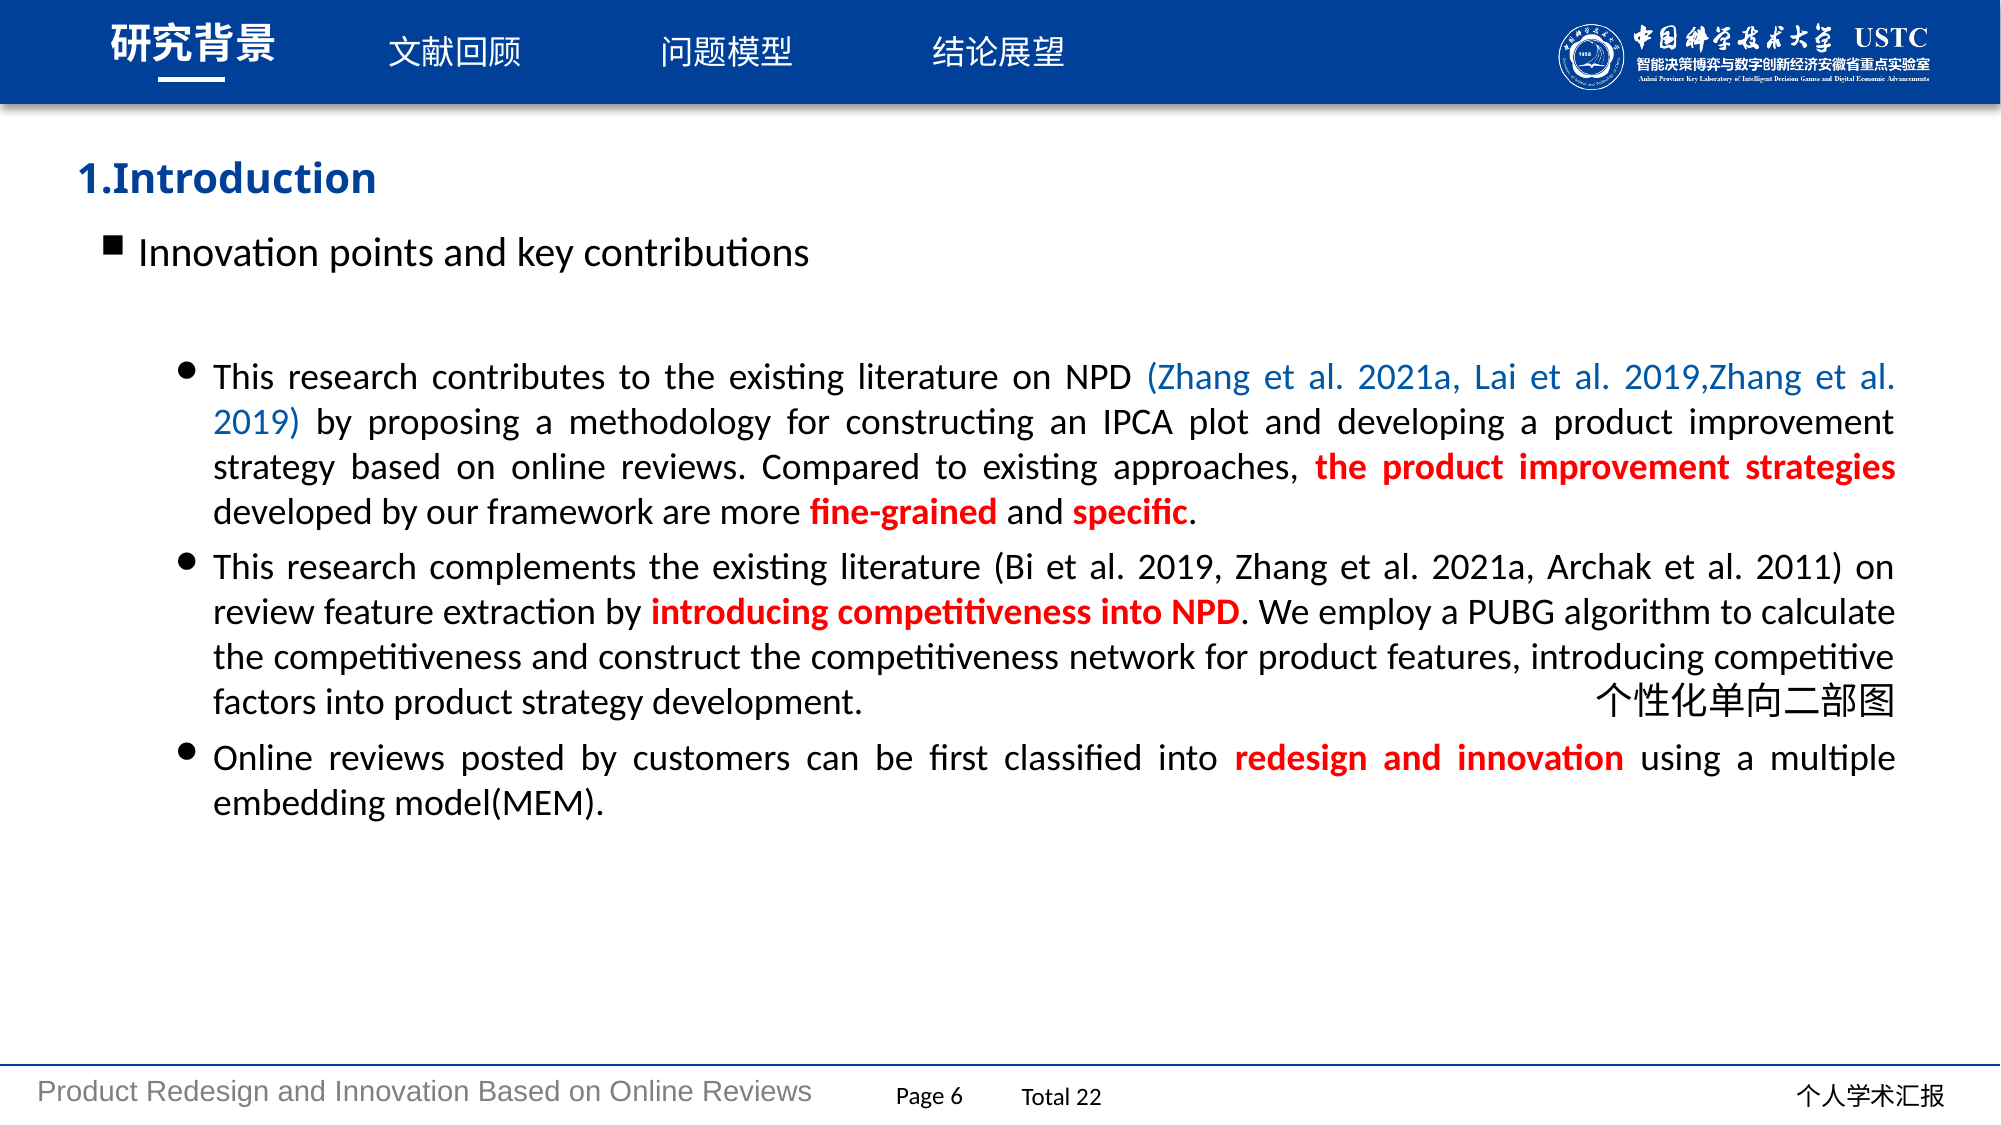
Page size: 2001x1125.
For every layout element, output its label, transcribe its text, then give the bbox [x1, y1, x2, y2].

list Innovation points and key contributions This research contributes to the existing literature on NPD (Zhang et al. 2021a, Lai et al. 2019,Zhang et al. 2019) by proposing a methodology for constructing an IPCA plot and developing a product improvement strategy based on online reviews. Compared to existing approaches, the product improvement strategies developed by our framework are more fine-grained and specific. This research complements the existing literature (Bi et al. 2019, Zhang et al. 2021a, Archak et al. 2011) on review feature extraction by introducing competitiveness into NPD. We employ a PUBG algorithm to calculate the competitiveness and construct the competitiveness network for product features, introducing competitive factors into product strategy development. 个性化单向二部图 Online reviews posted by customers can be first classified into redesign and innovation using a multiple embedding model(MEM). [85, 217, 1912, 1012]
title 1.Introduction [62, 149, 671, 212]
footer Page 6 [881, 1065, 1000, 1125]
picture [1557, 11, 1945, 90]
